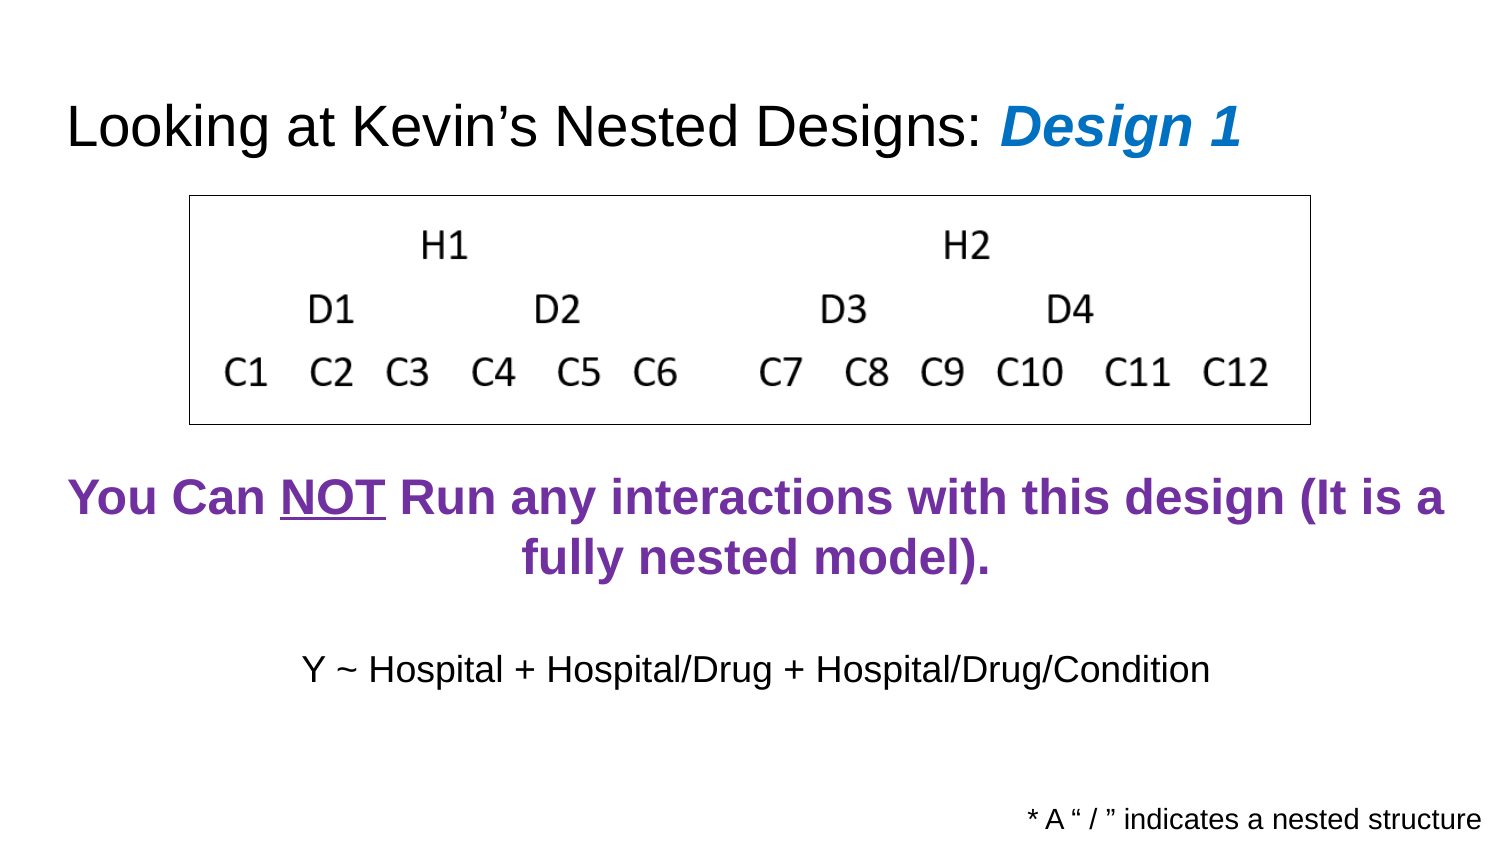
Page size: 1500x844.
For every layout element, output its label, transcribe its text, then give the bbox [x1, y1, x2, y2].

text_box You Can NOT Run any interactions with this design (It is a fully nested model). Y ~ Hospital + Hospital/Drug + Hospital/Drug/Condition [51, 453, 1462, 821]
title Looking at Kevin’s Nested Designs: Design 1 [51, 72, 1449, 167]
text_box * A “ / ” indicates a nested structure [1012, 793, 1500, 843]
picture [188, 195, 1311, 426]
